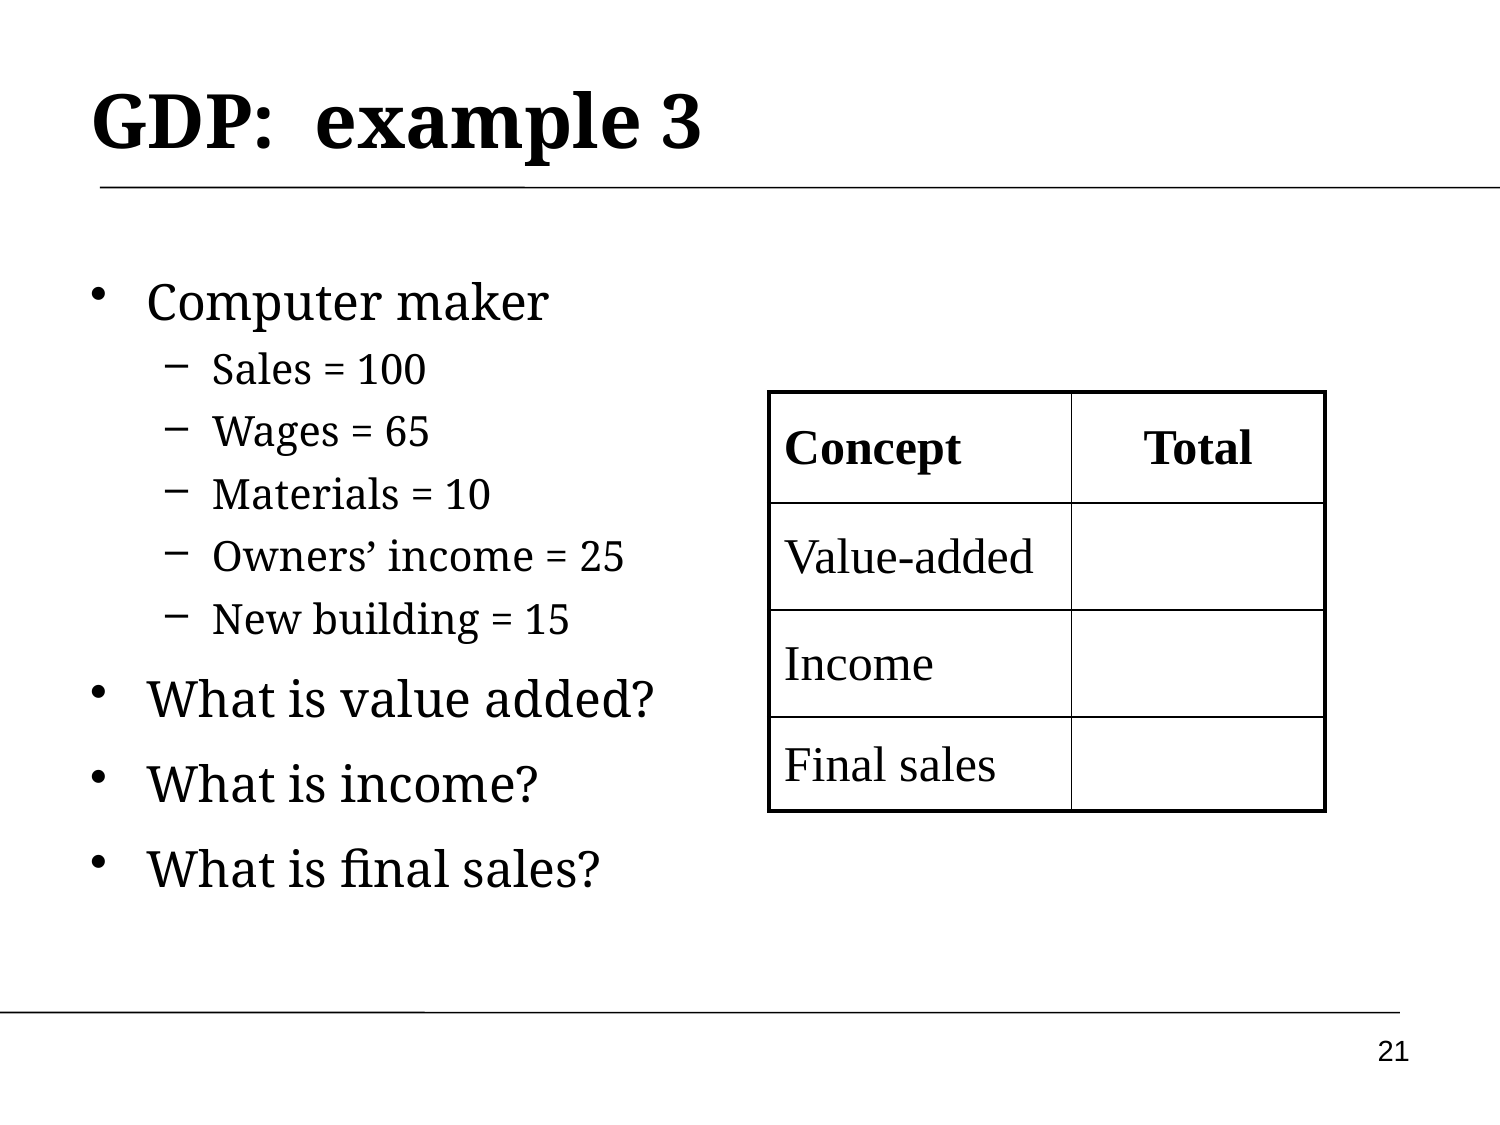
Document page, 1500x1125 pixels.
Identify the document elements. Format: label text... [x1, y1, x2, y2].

table_cell Income [771, 611, 1071, 716]
table_header Total [1072, 394, 1323, 502]
table_cell [1072, 611, 1323, 716]
title GDP: example 3 [74, 49, 1426, 188]
table_cell Value-added [771, 504, 1071, 609]
table_header Concept [771, 394, 1071, 502]
table_cell [1072, 504, 1323, 609]
list Computer maker Sales = 100 Wages = 65 Materials = 10 Owners’ income = 25 New building = 15 What is value added? What is income? What is final sales? [74, 262, 713, 1006]
slide_number 21 [1074, 1024, 1426, 1103]
table_cell Final sales [771, 718, 1071, 809]
table_cell [1072, 718, 1323, 809]
